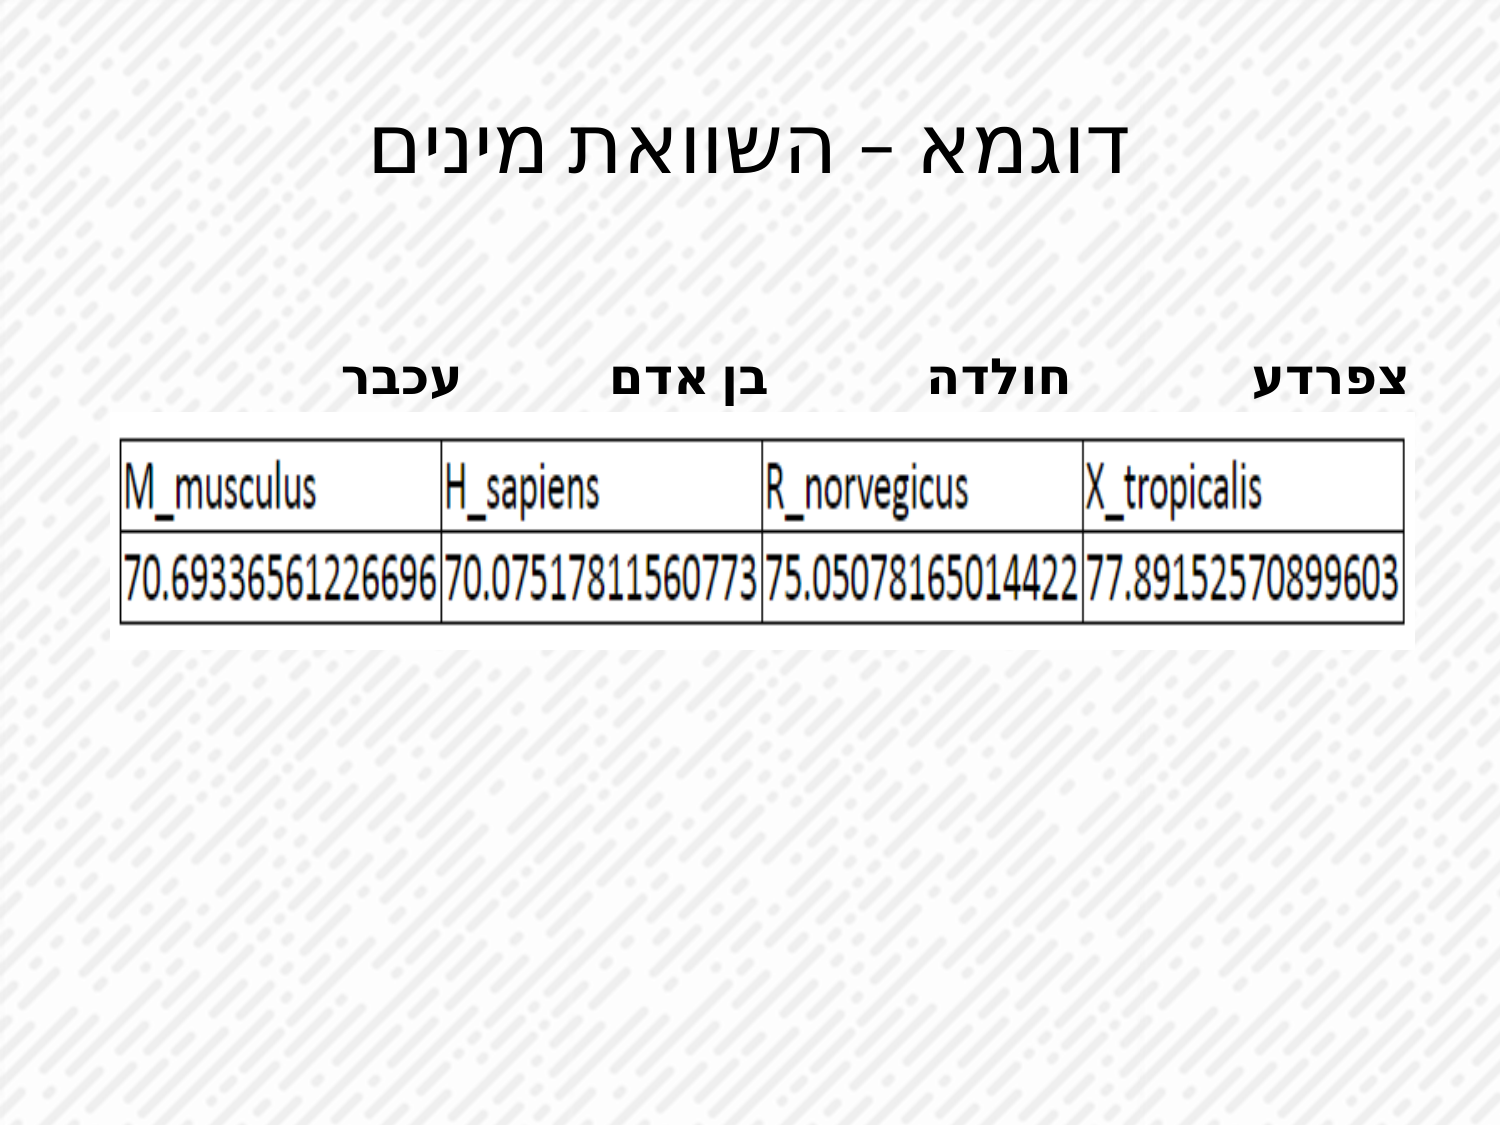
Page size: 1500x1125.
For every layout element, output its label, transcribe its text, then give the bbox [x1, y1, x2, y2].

text_box צפרדע חולדה בן אדם עכבר [0, 336, 1425, 412]
picture [0, 0, 1500, 1125]
text_box דוגמא – השוואת מינים [112, 14, 1388, 279]
